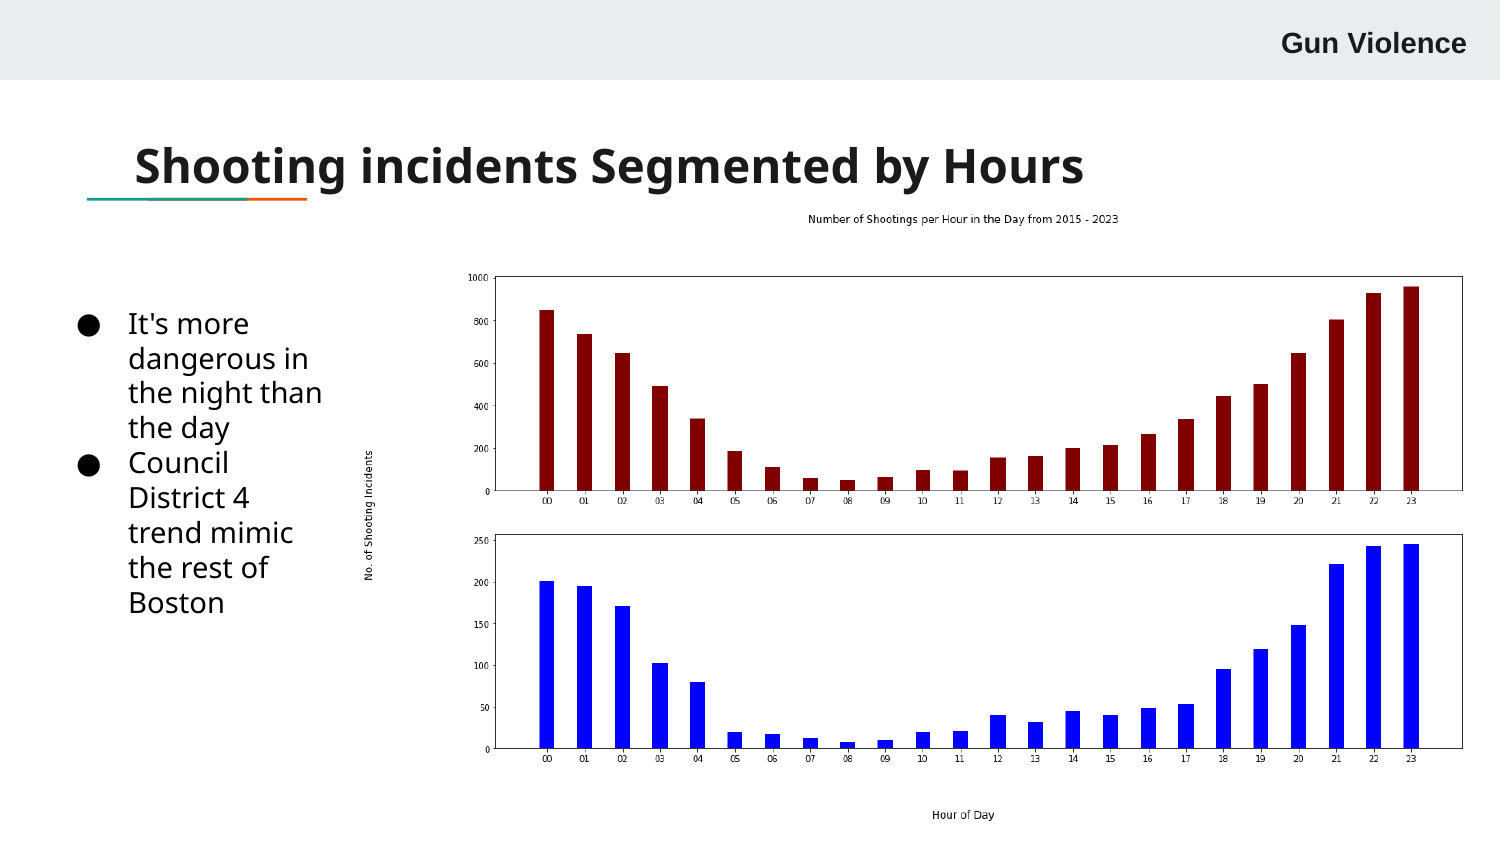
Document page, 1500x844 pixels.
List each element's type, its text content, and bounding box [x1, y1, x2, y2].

picture [357, 208, 1468, 826]
text_box It's more dangerous in the night than the day Council District 4 trend mimic the rest of Boston [38, 289, 347, 635]
title Shooting incidents Segmented by Hours [119, 121, 1381, 209]
text_box Gun Violence [1255, 9, 1494, 75]
